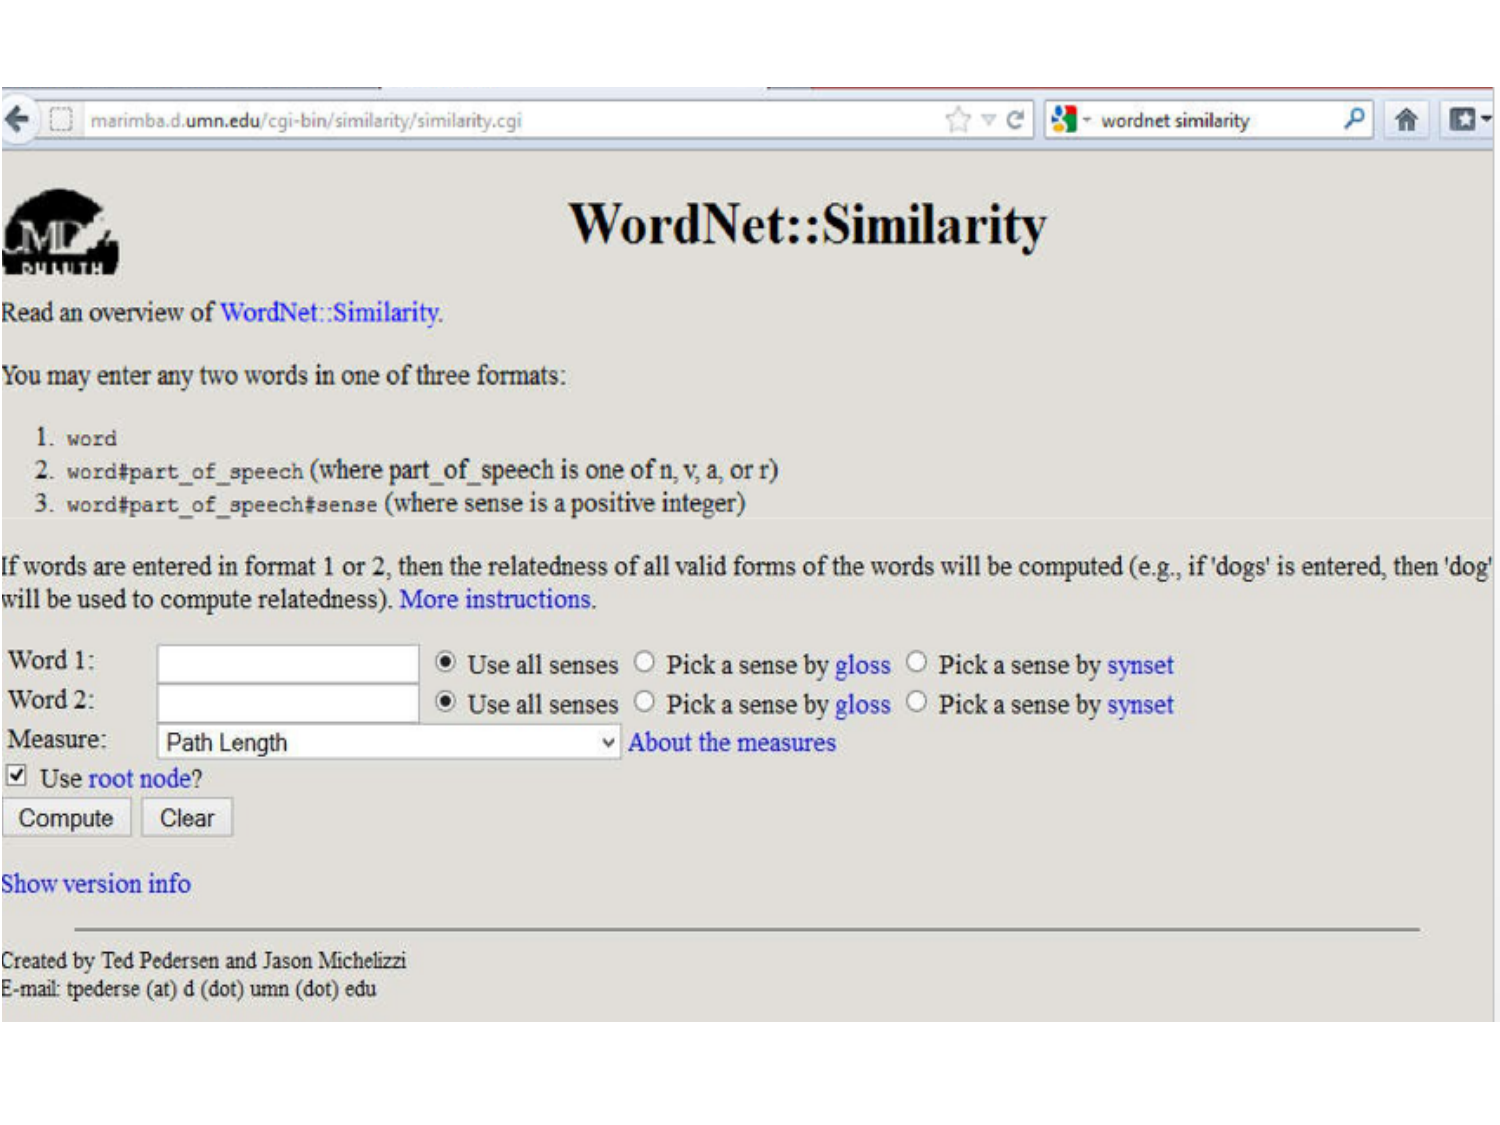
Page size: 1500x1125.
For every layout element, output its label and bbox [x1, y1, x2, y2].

picture [2, 87, 1500, 1022]
